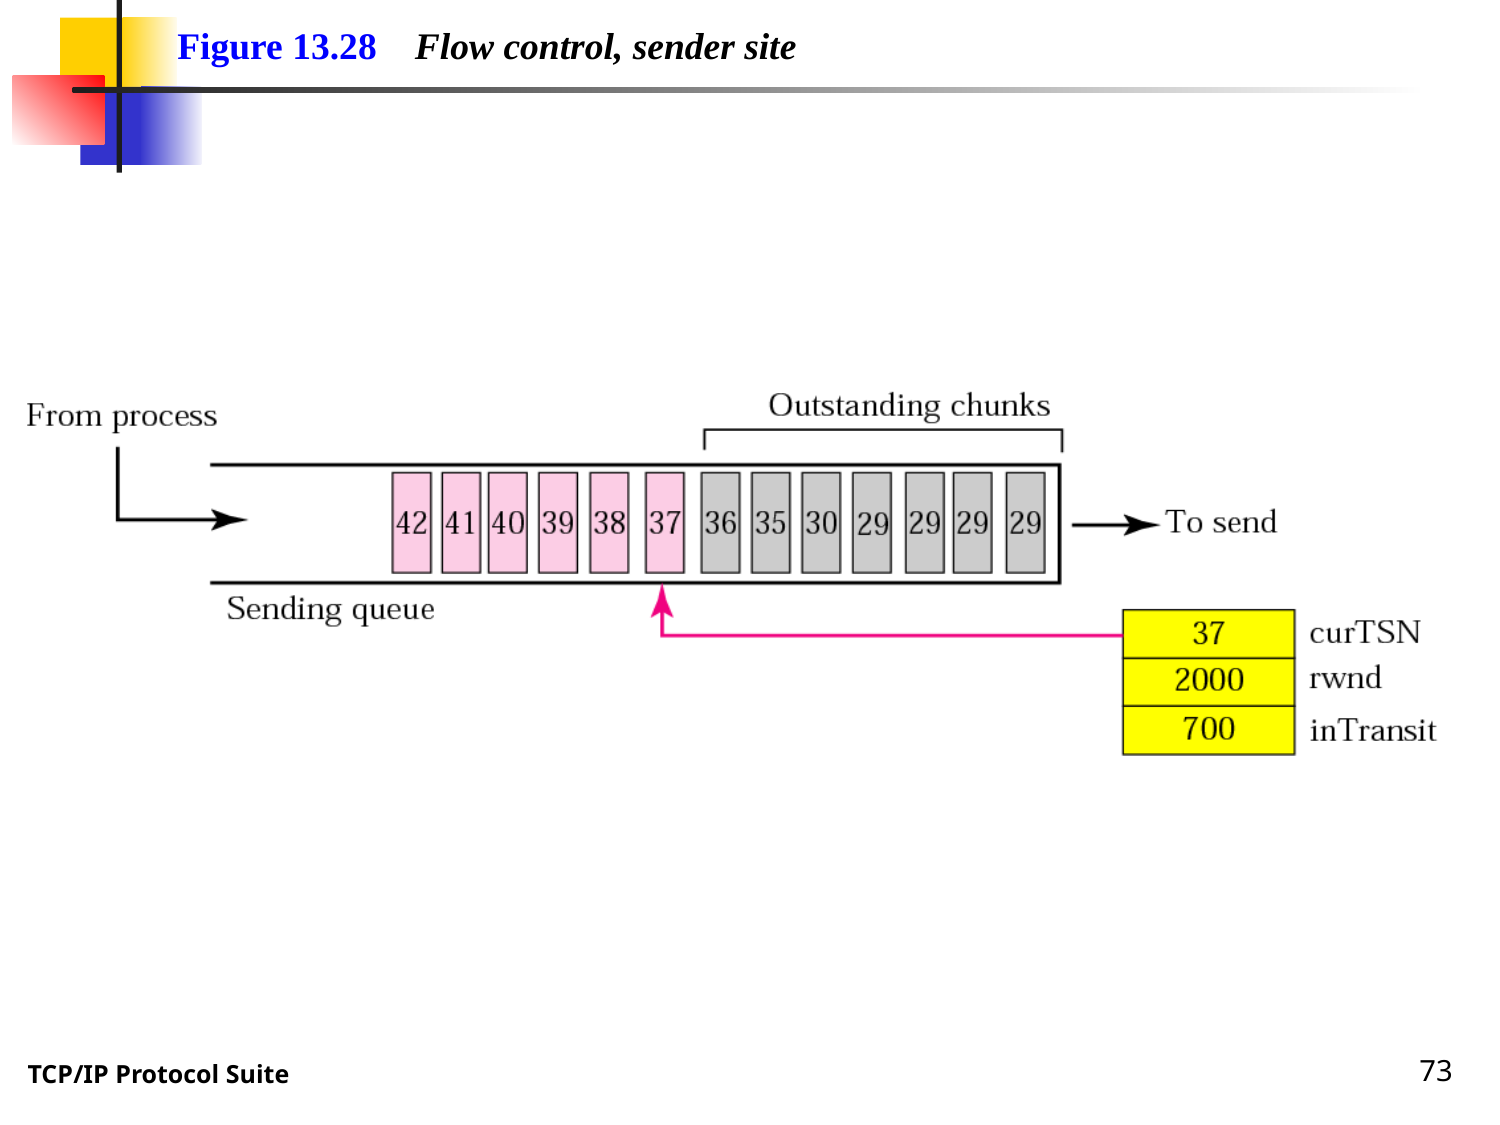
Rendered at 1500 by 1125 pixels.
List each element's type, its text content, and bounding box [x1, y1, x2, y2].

text_box [122, 93, 141, 165]
text_box [141, 93, 202, 165]
text_box [72, 87, 1423, 93]
text_box [116, 0, 122, 87]
picture [26, 387, 1438, 756]
text_box [12, 75, 105, 145]
text_box Figure 13.28 Flow control, sender site [162, 14, 1100, 75]
slide_number 73 [1155, 1024, 1468, 1100]
text_box [60, 17, 116, 86]
text_box [80, 93, 116, 165]
text_box [116, 93, 122, 173]
text_box [122, 17, 177, 86]
footer TCP/IP Protocol Suite [12, 1025, 488, 1100]
